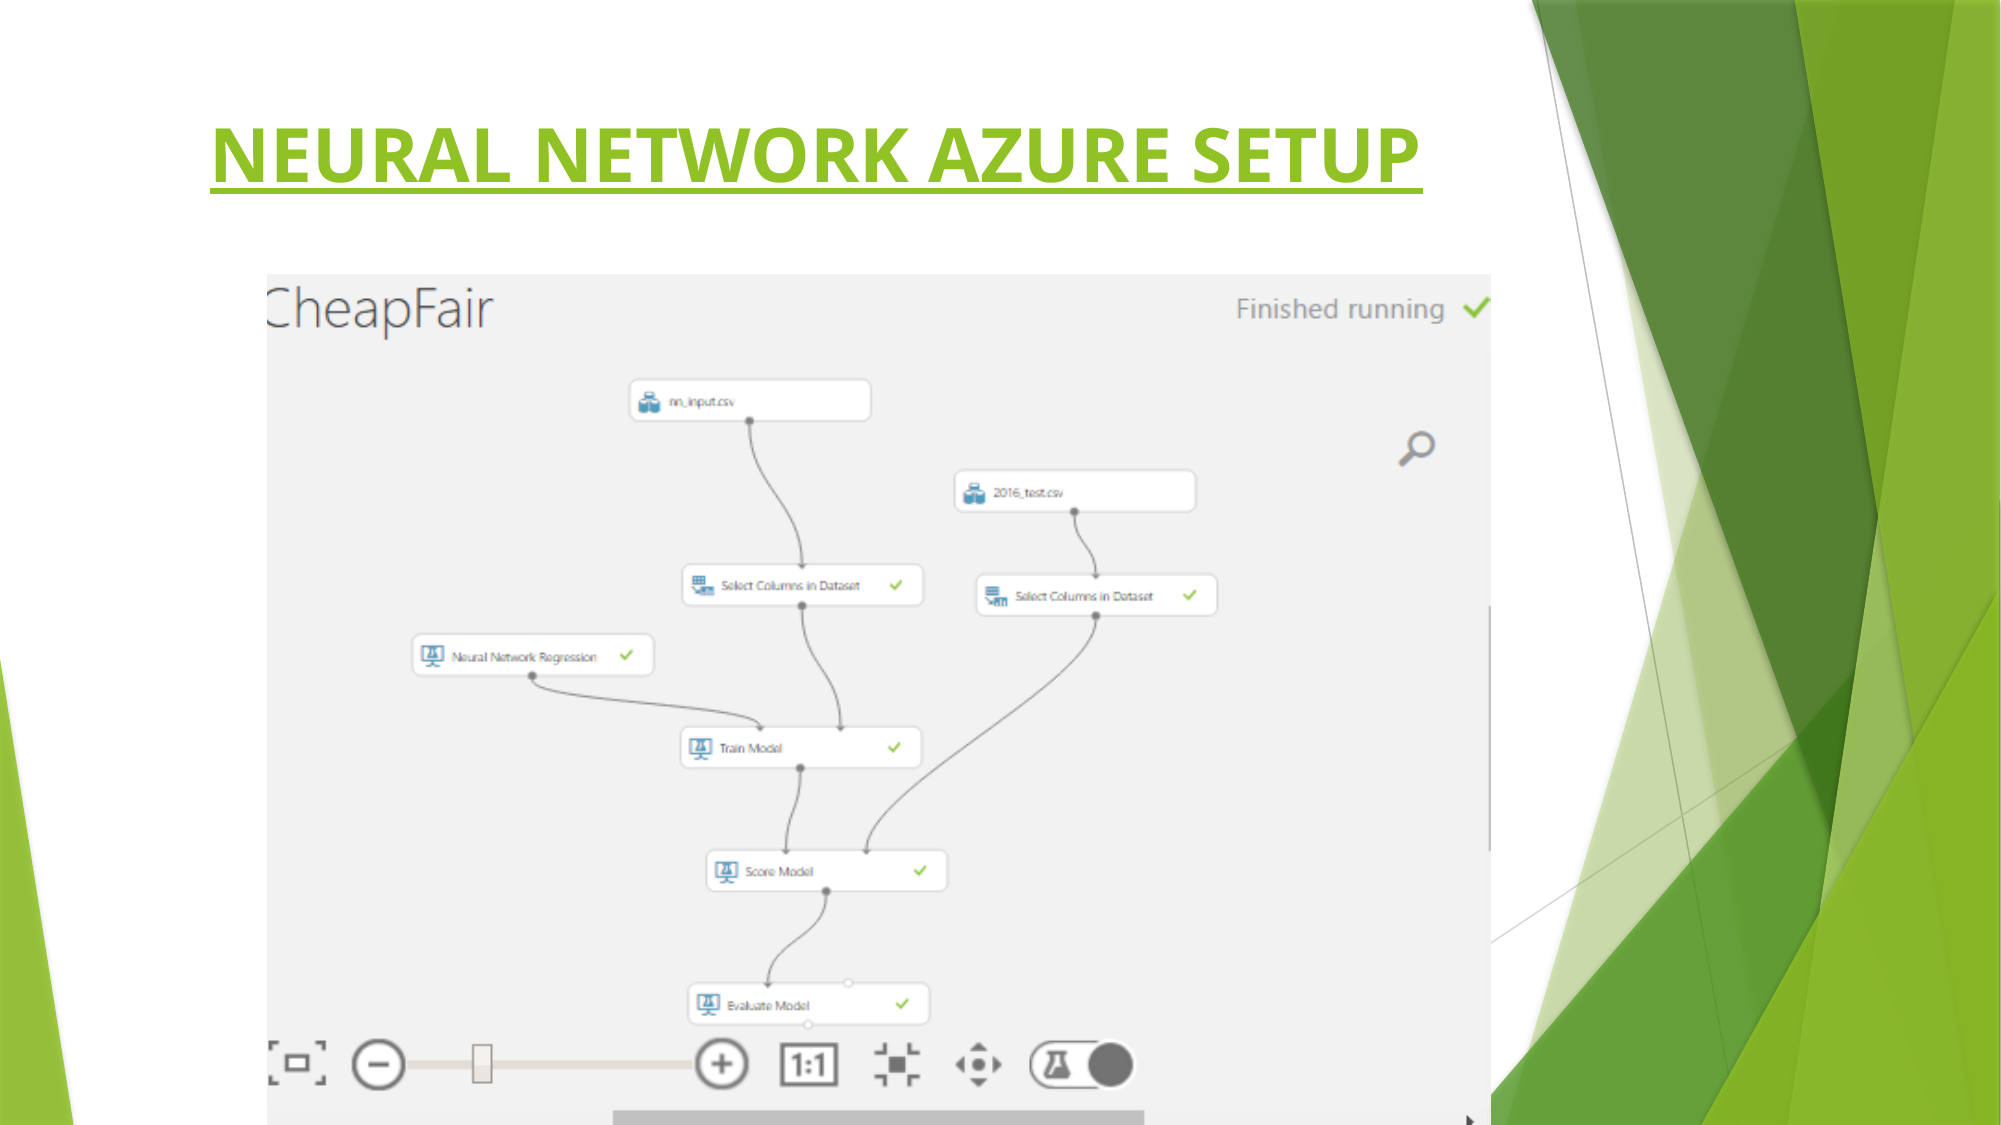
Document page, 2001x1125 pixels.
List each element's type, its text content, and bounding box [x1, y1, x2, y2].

title NEURAL NETWORK AZURE SETUP [111, 99, 1522, 317]
picture [267, 274, 1492, 1125]
